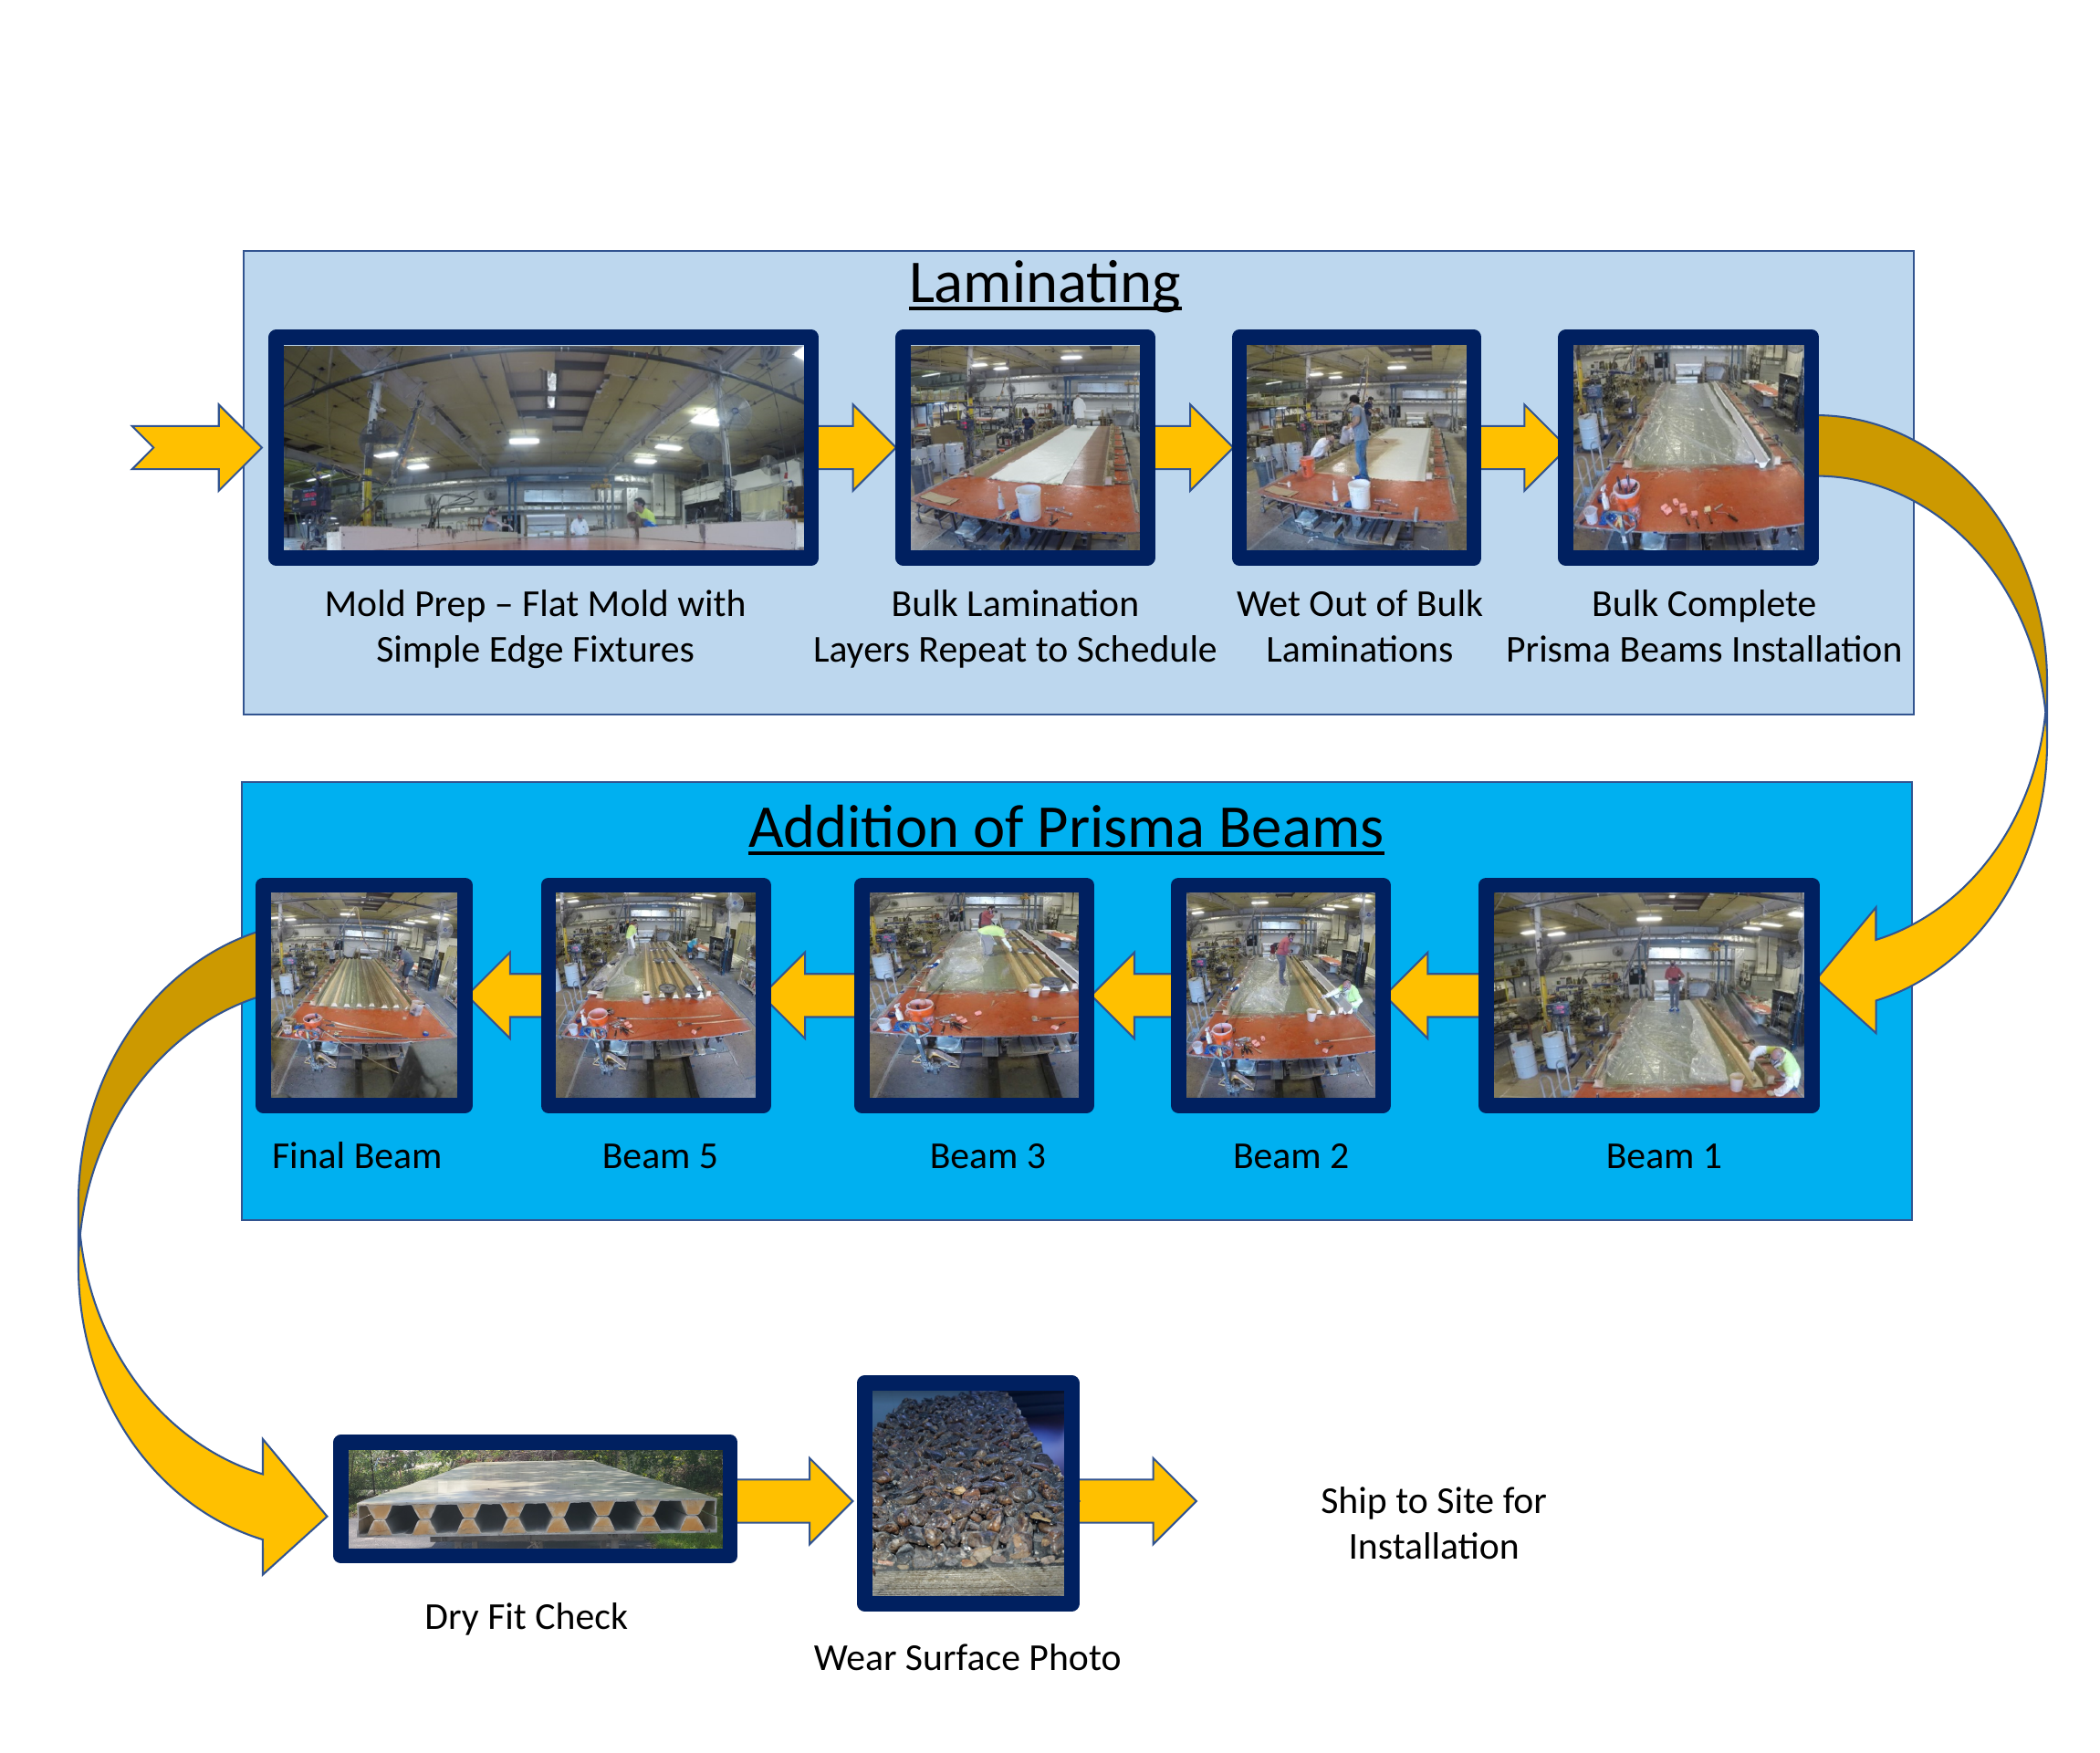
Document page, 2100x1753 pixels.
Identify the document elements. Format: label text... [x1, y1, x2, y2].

text_box Bulk Complete Prisma Beams Installation [1471, 571, 1938, 723]
picture [869, 892, 1080, 1099]
text_box Final Beam [124, 1123, 590, 1228]
text_box [737, 1456, 854, 1547]
text_box Wet Out of Bulk Laminations [1126, 571, 1471, 723]
picture [283, 344, 804, 550]
text_box Dry Fit Check [293, 1584, 759, 1689]
picture [872, 1390, 1065, 1596]
text_box [1481, 402, 1558, 494]
text_box [1080, 1456, 1198, 1547]
text_box [1094, 950, 1171, 1041]
text_box Beam 3 [893, 1123, 1221, 1228]
text_box Mold Prep – Flat Mold with Simple Edge Fixtures [302, 571, 768, 677]
text_box [241, 985, 1913, 1221]
picture [1247, 344, 1467, 550]
text_box Bulk Lamination Layers Repeat to Schedule [782, 571, 1126, 723]
text_box [1155, 402, 1232, 494]
text_box [130, 402, 264, 494]
text_box Laminating [895, 235, 1539, 321]
text_box Ship to Site for Installation [1222, 1468, 1646, 1574]
picture [556, 892, 756, 1099]
text_box [819, 402, 895, 494]
text_box [1819, 414, 2049, 1036]
picture [270, 892, 458, 1099]
text_box Beam 1 [1524, 1123, 1897, 1228]
text_box Beam 2 [1221, 1123, 1524, 1228]
picture [1493, 892, 1804, 1099]
picture [1572, 344, 1804, 550]
picture [910, 344, 1140, 550]
text_box [77, 931, 329, 1577]
text_box [241, 781, 1913, 990]
text_box [771, 950, 854, 1041]
text_box Wear Surface Photo [735, 1625, 1201, 1731]
text_box [1391, 950, 1478, 1041]
text_box [243, 250, 1915, 715]
text_box Beam 5 [590, 1123, 893, 1228]
text_box Addition of Prisma Beams [735, 779, 1501, 867]
picture [1186, 892, 1375, 1099]
text_box [473, 950, 541, 1041]
picture [348, 1449, 723, 1549]
